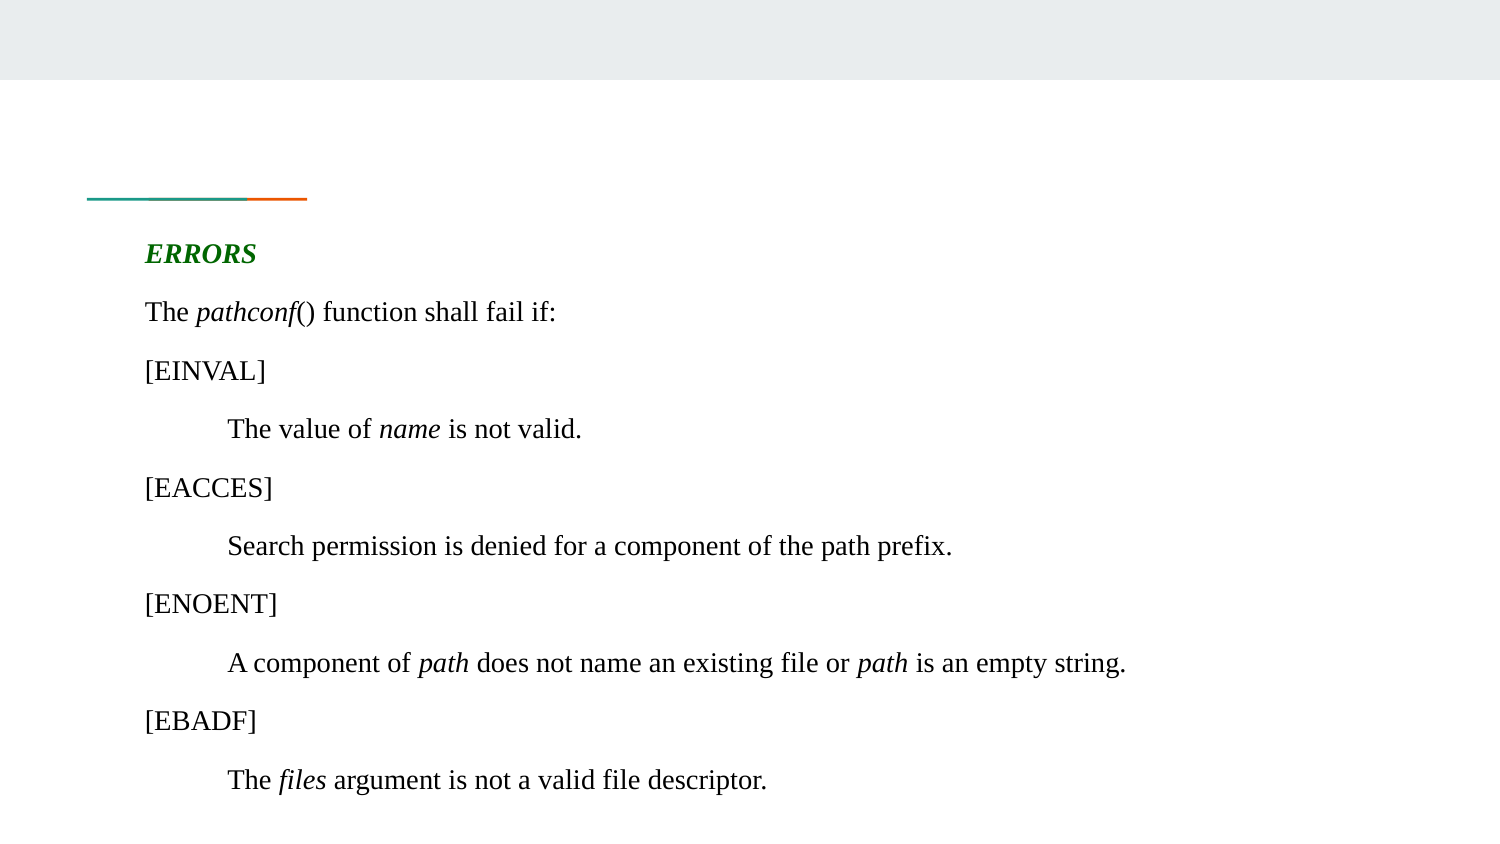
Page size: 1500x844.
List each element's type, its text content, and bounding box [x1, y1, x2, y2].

list ERRORS The pathconf() function shall fail if: [EINVAL] The value of name is not valid. [EACCES] Search permission is denied for a component of the path prefix. [ENOENT] A component of path does not name an existing file or path is an empty string. [EBADF] The files argument is not a valid file descriptor. [129, 214, 1392, 816]
